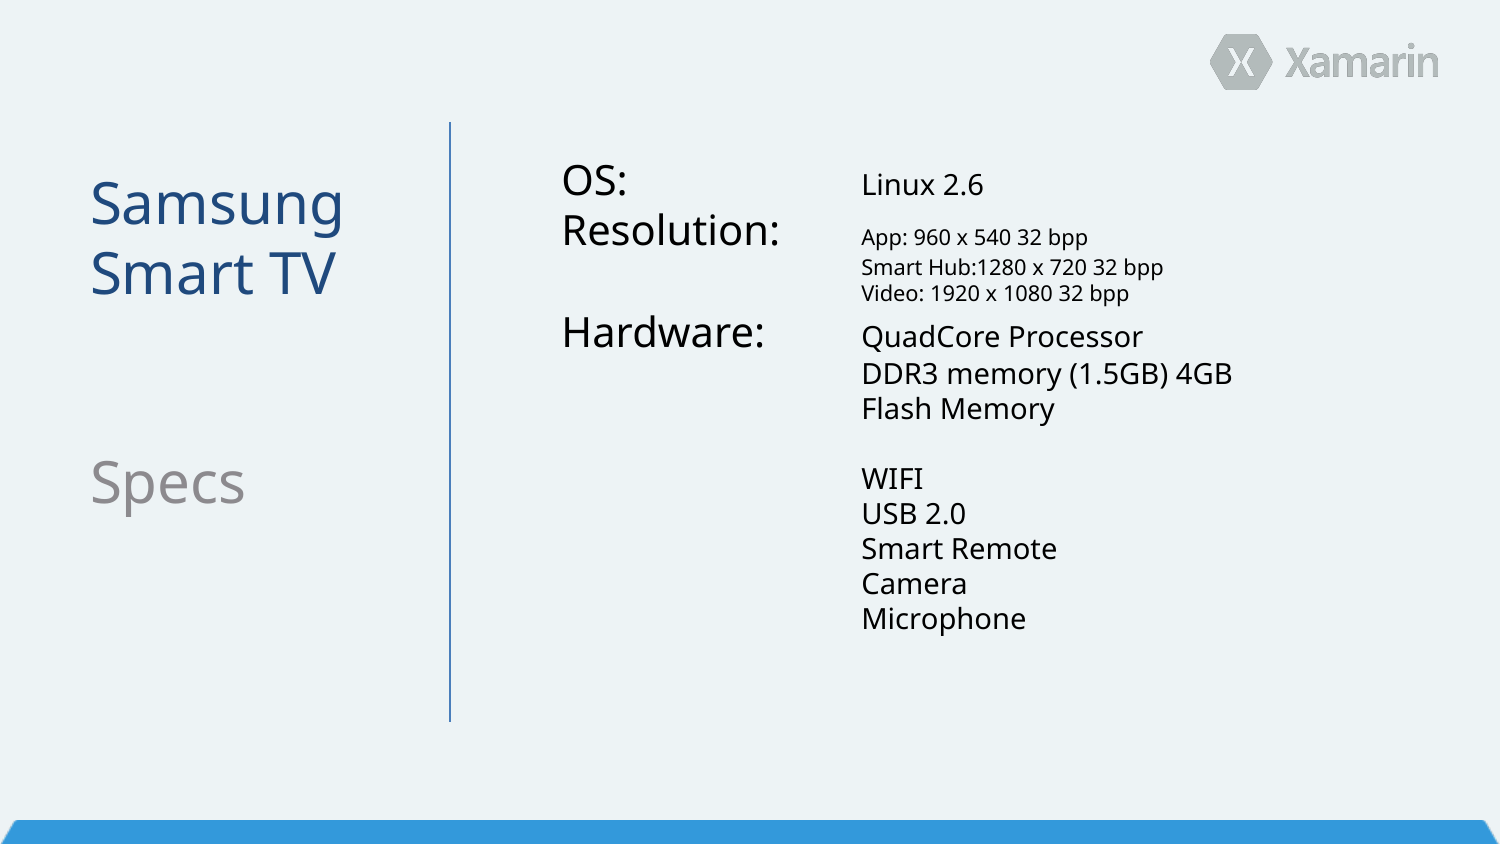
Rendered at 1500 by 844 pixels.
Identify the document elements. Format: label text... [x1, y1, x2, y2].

text_box OS: Linux 2.6 Resolution: App: 960 x 540 32 bpp Smart Hub:1280 x 720 32 bpp Video: 1920 x 1080 32 bpp Hardware: QuadCore Processor DDR3 memory (1.5GB) 4GB Flash Memory WIFI USB 2.0 Smart Remote Camera Microphone [546, 145, 1482, 828]
list Specs [75, 437, 409, 690]
list Samsung Smart TV [75, 158, 450, 411]
picture [1210, 34, 1438, 90]
picture [0, 820, 1500, 844]
